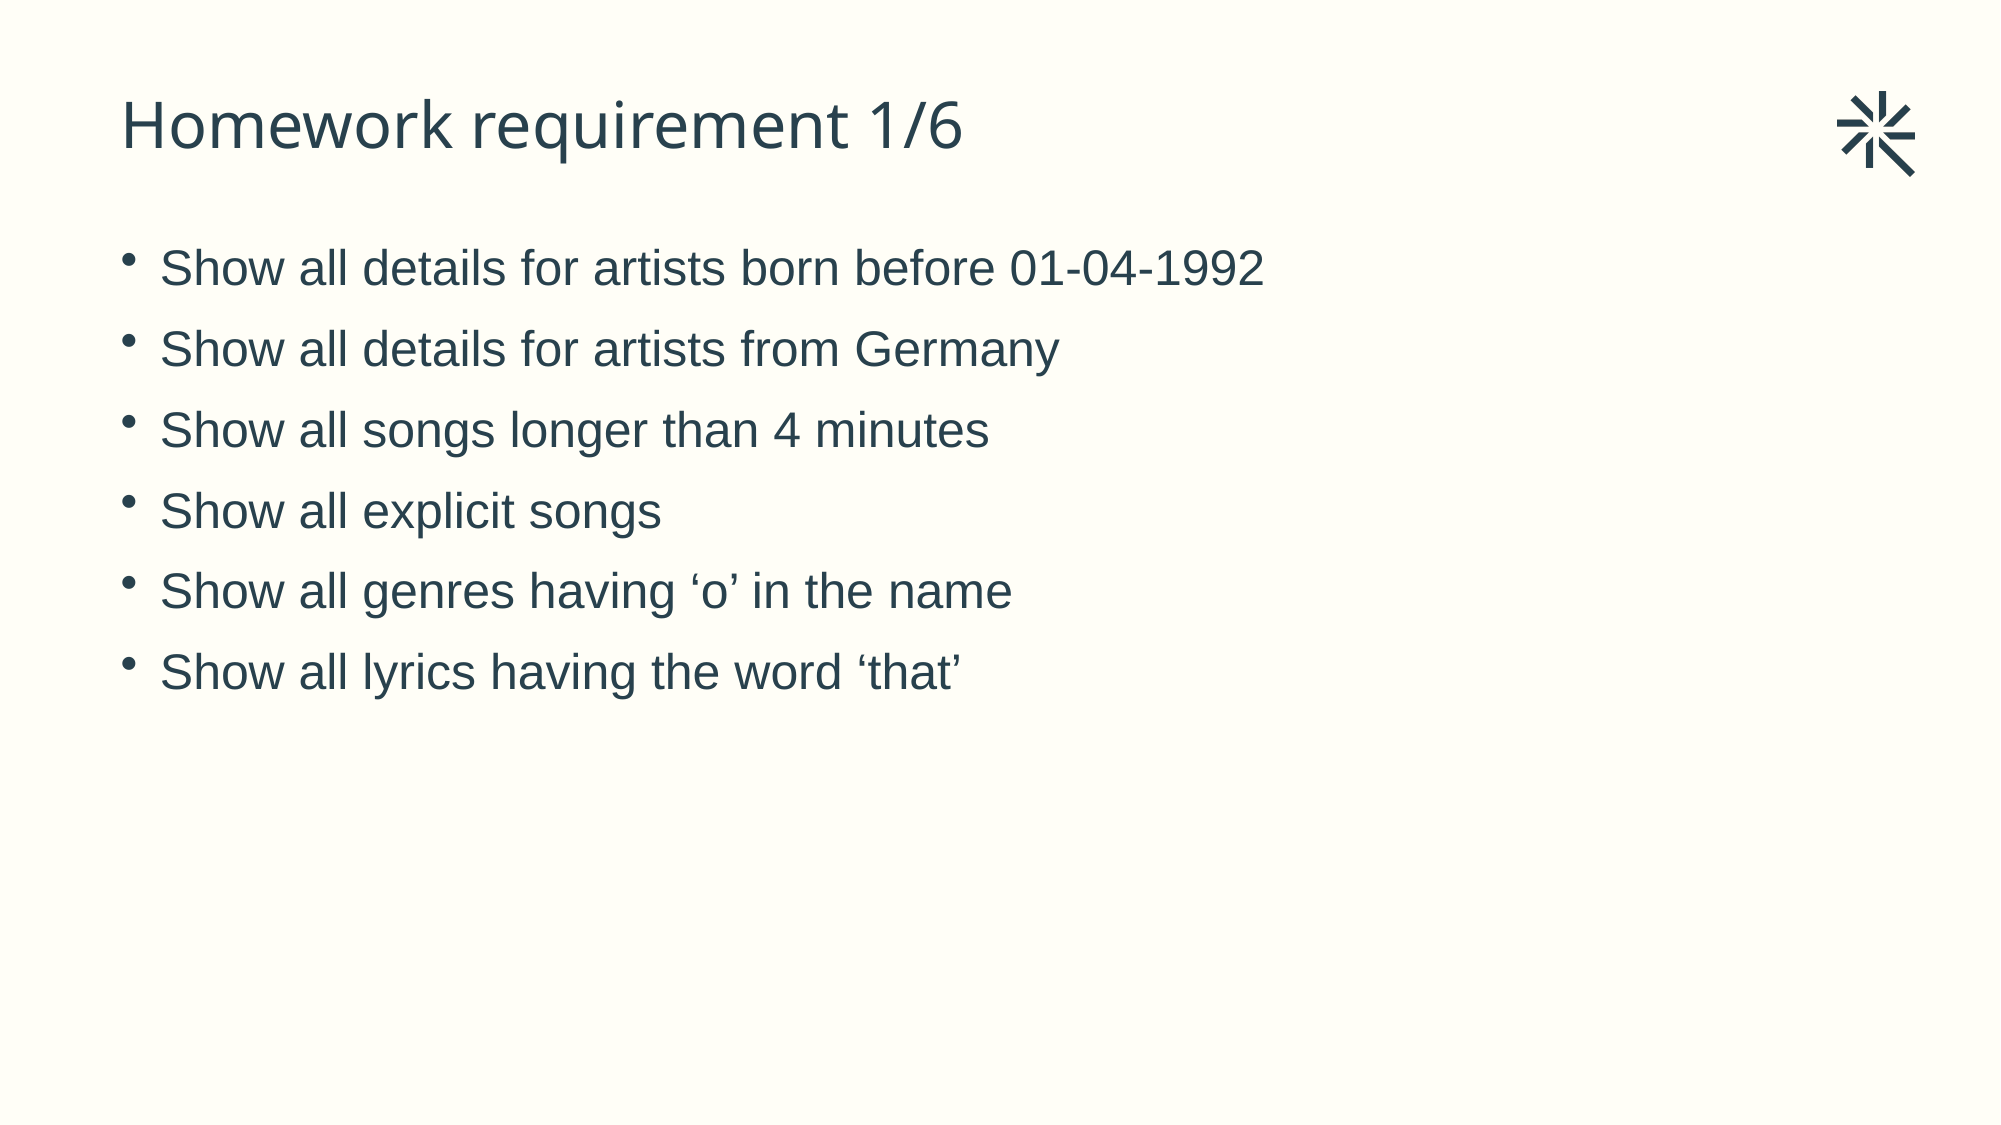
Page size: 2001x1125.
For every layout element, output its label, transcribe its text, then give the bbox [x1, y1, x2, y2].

title Homework requirement 1/6 [112, 90, 1773, 181]
picture [1837, 91, 1915, 177]
list Show all details for artists born before 01-04-1992 Show all details for artists from Germany Show all songs longer than 4 minutes Show all explicit songs Show all genres having ‘o’ in the name Show all lyrics having the word ‘that’ [112, 227, 1888, 919]
